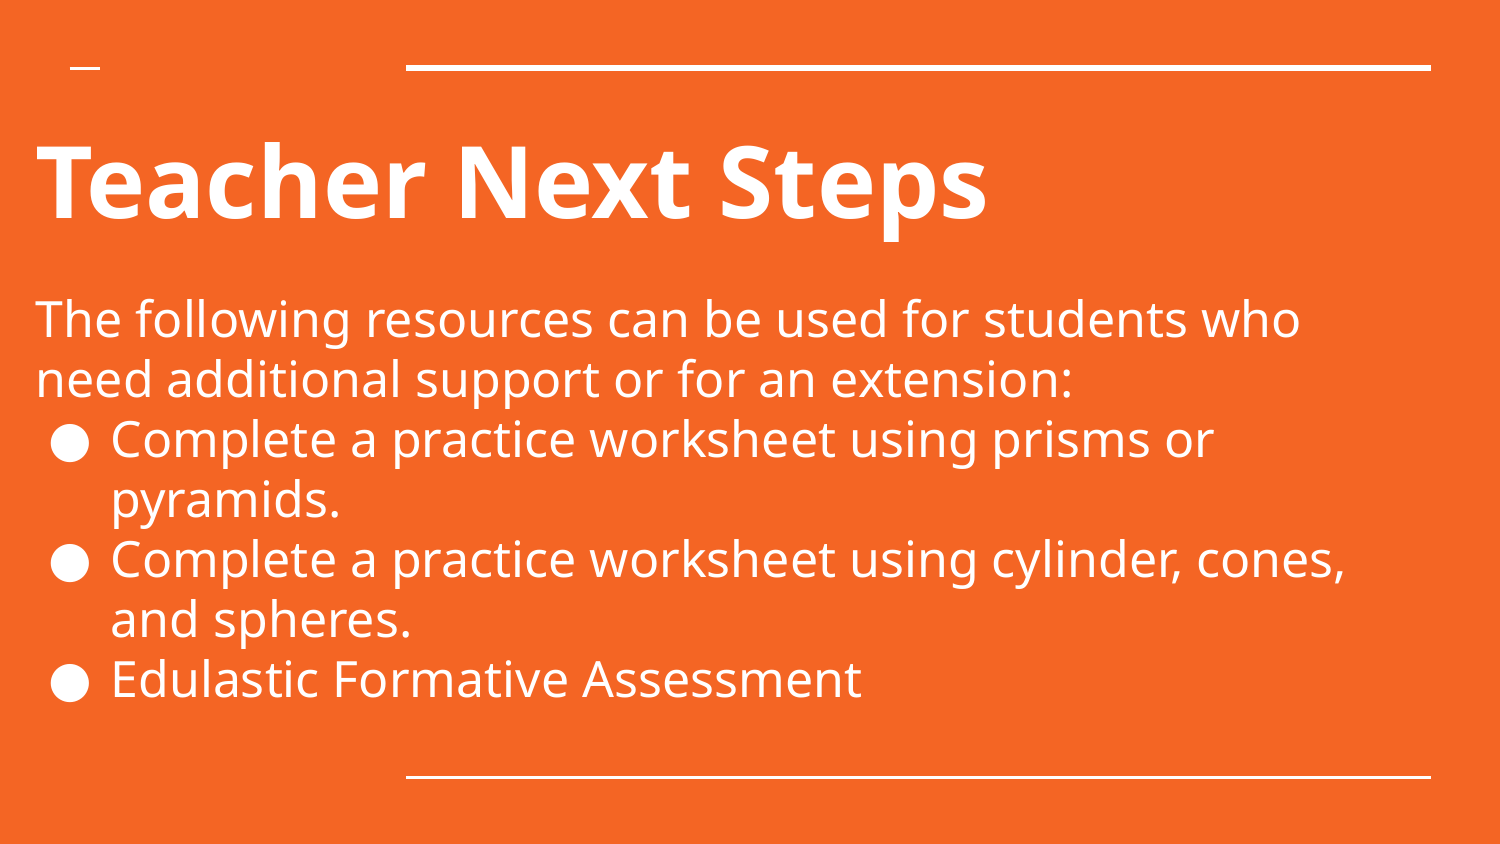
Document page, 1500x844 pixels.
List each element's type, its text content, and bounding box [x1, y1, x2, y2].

title Teacher Next Steps [20, 103, 1428, 262]
subtitle The following resources can be used for students who need additional support or for an extension: Complete a practice worksheet using prisms or pyramids. Complete a practice worksheet using cylinder, cones, and spheres. Edulastic Formative Assessment [20, 397, 1368, 844]
